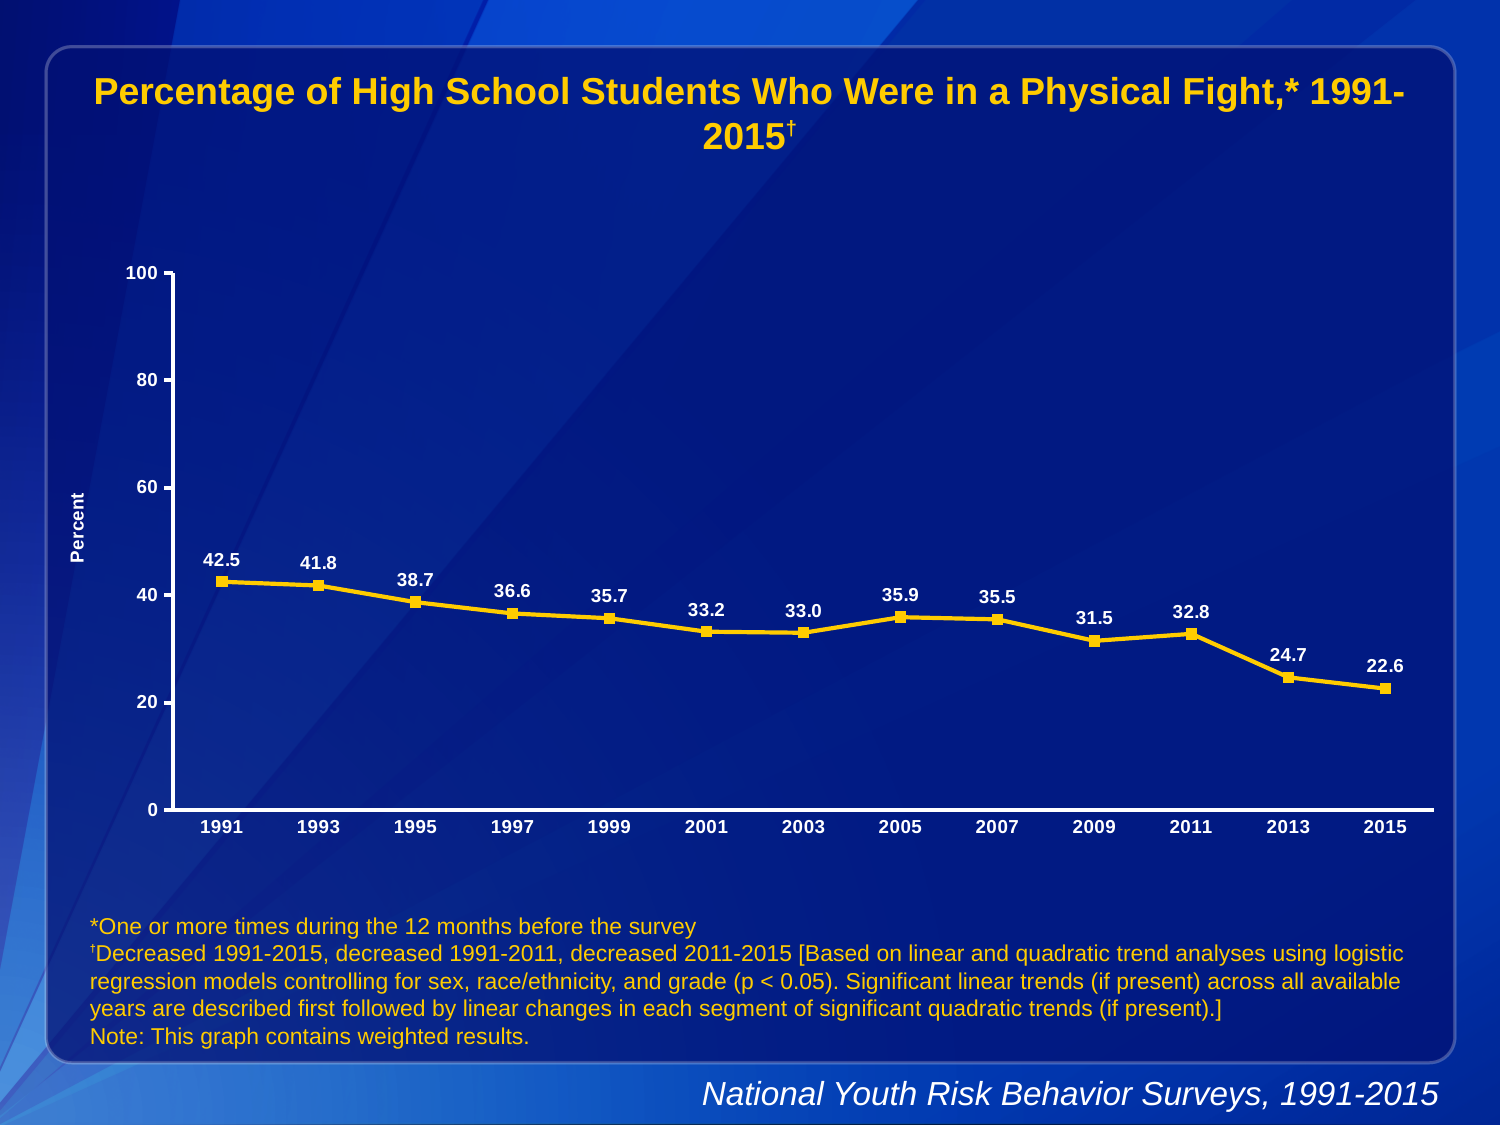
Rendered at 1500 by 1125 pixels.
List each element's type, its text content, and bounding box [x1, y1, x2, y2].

chart [37, 249, 1463, 851]
text_box *One or more times during the 12 months before the survey †Decreased 1991-2015, decreased 1991-2011, decreased 2011-2015 [Based on linear and quadratic trend analyses using logistic regression models controlling for sex, race/ethnicity, and grade (p < 0.05). Significant linear trends (if present) across all available years are described first followed by linear changes in each segment of significant quadratic trends (if present).] Note: This graph contains weighted results. [74, 903, 1425, 1056]
text_box Percentage of High School Students Who Were in a Physical Fight,* 1991-2015† [74, 59, 1425, 165]
text_box National Youth Risk Behavior Surveys, 1991-2015 [679, 1065, 1455, 1120]
picture [0, 0, 1500, 1125]
